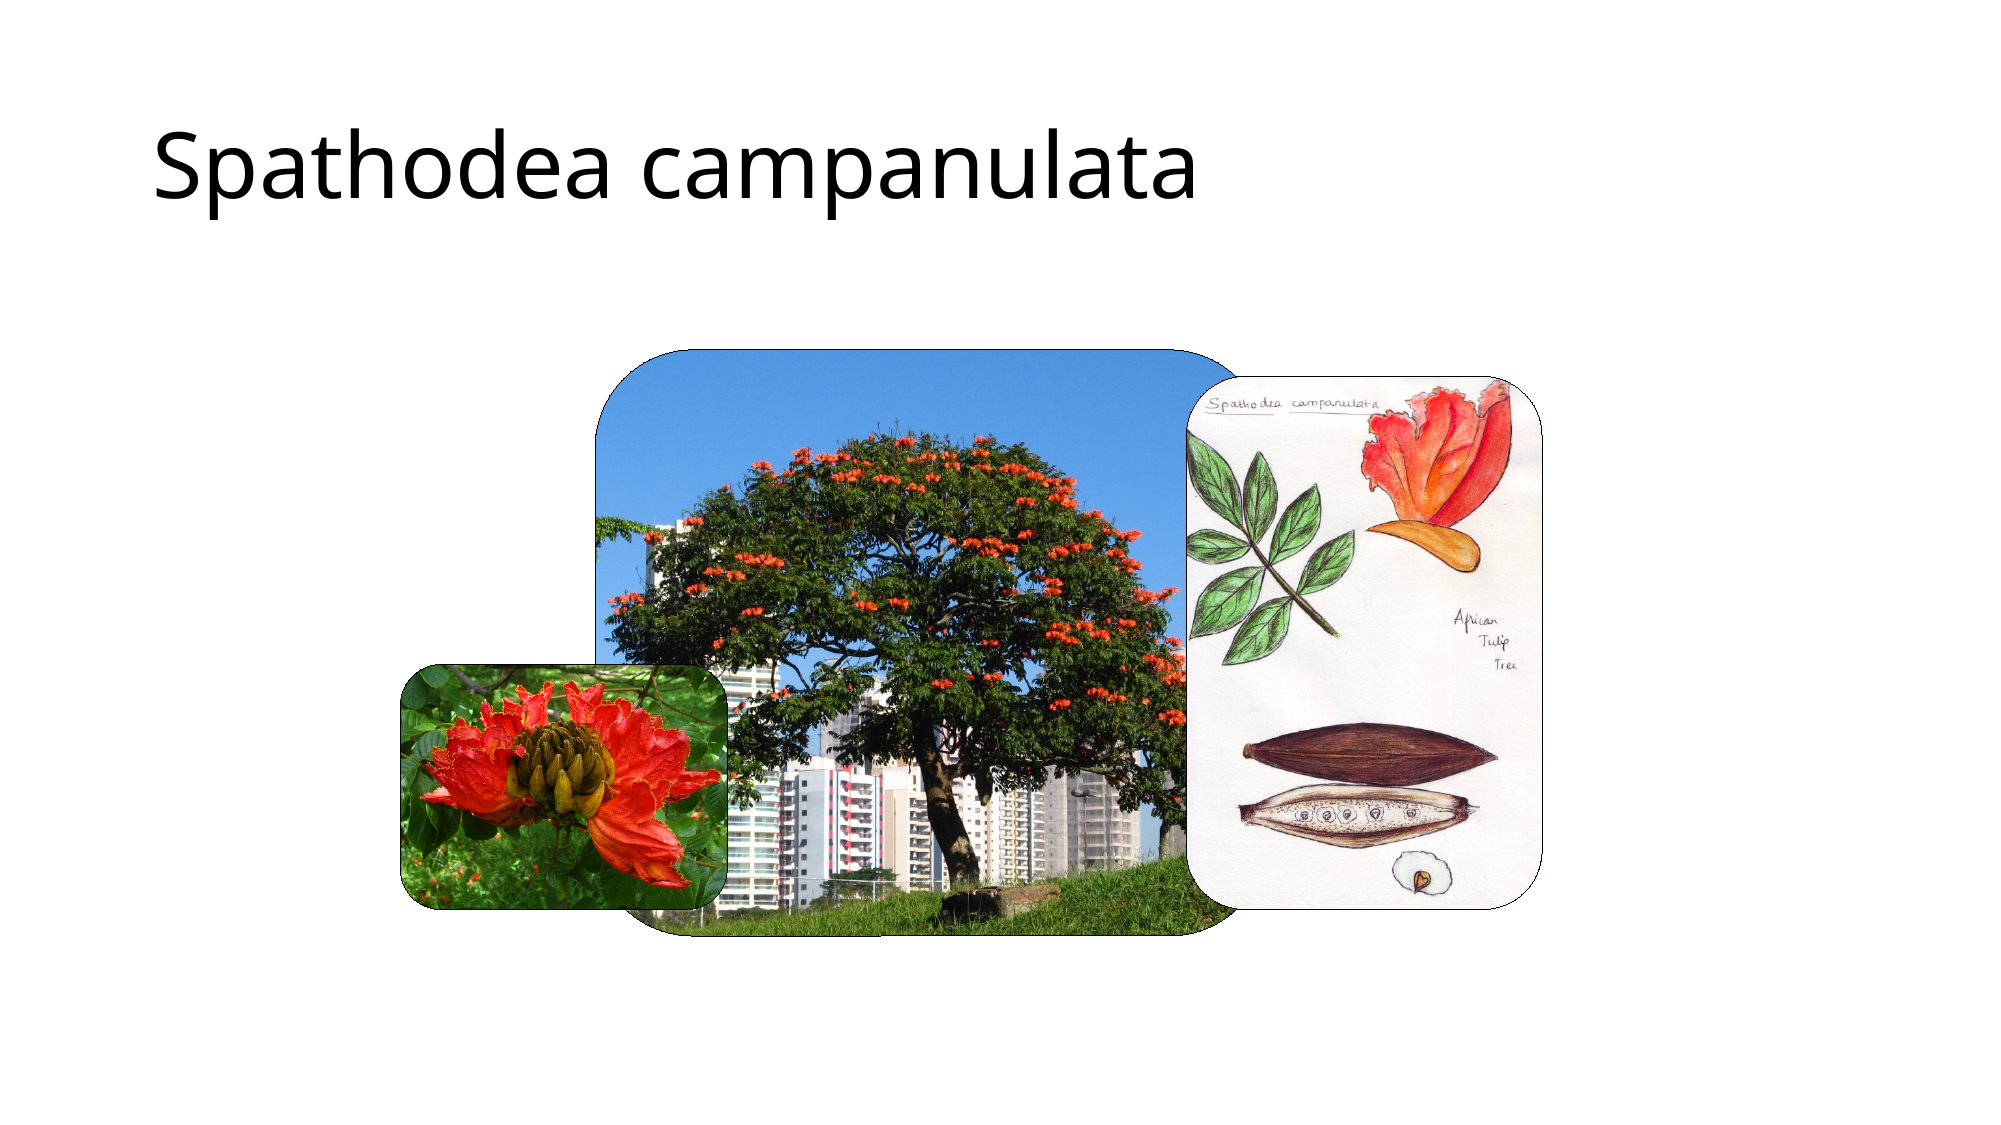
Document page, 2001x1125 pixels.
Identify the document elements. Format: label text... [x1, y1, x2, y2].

title Spathodea campanulata [137, 59, 1863, 278]
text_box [400, 349, 1543, 936]
